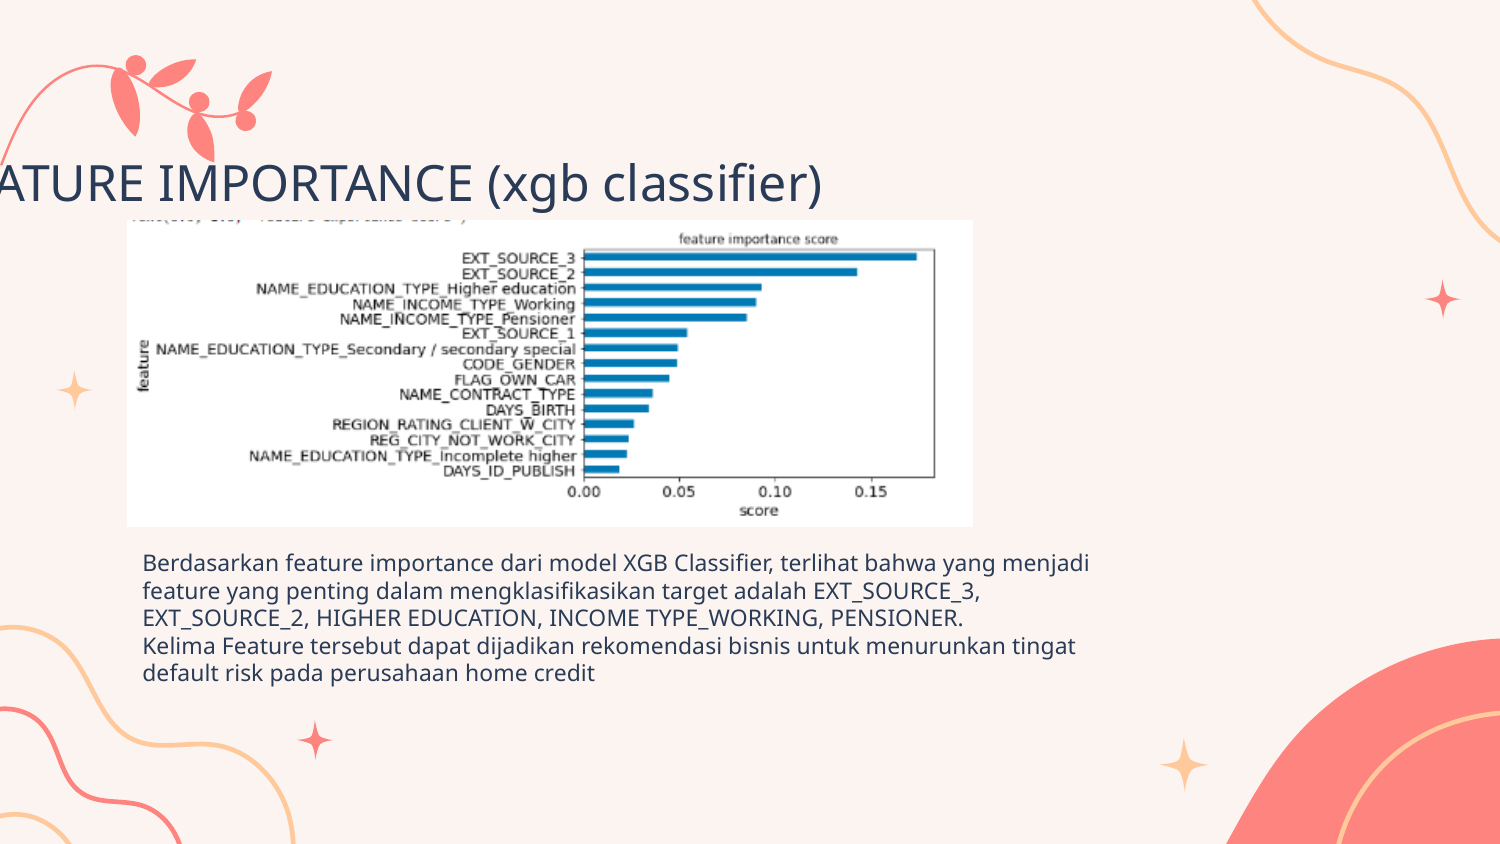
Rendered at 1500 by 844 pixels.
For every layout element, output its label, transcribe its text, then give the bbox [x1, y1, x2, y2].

text_box Berdasarkan feature importance dari model XGB Classifier, terlihat bahwa yang menjadi feature yang penting dalam mengklasifikasikan target adalah EXT_SOURCE_3, EXT_SOURCE_2, HIGHER EDUCATION, INCOME TYPE_WORKING, PENSIONER. Kelima Feature tersebut dapat dijadikan rekomendasi bisnis untuk menurunkan tingat default risk pada perusahaan home credit [127, 558, 1163, 677]
title FEATURE IMPORTANCE (xgb classifier) [0, 141, 1015, 221]
picture [126, 220, 973, 527]
